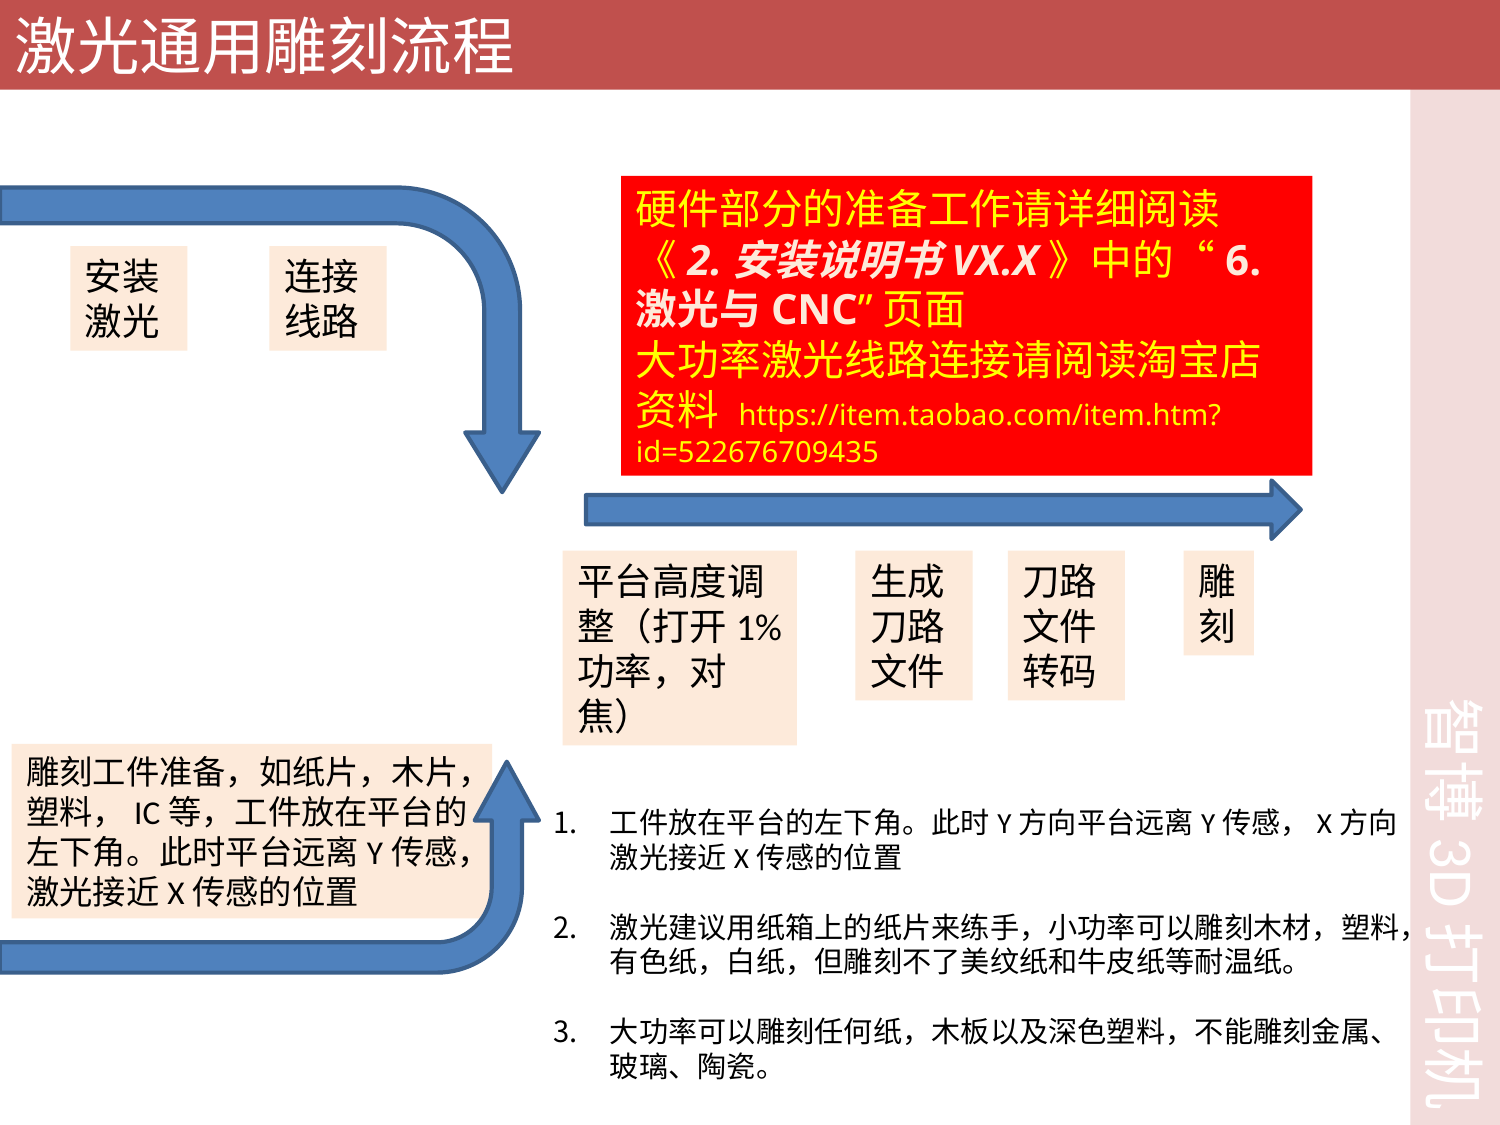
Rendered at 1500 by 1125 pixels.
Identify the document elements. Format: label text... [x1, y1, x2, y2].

text_box 激光通用雕刻流程 [0, 0, 1500, 90]
text_box 智博3D打印机 [1410, 90, 1500, 1125]
text_box 连接线路 [269, 246, 387, 351]
text_box 安装激光 [70, 246, 188, 351]
text_box 雕刻工件准备，如纸片，木片，塑料，IC等，工件放在平台的左下角。此时平台远离Y传感，激光接近X传感的位置 [11, 743, 493, 919]
text_box 生成刀路文件 [855, 550, 973, 701]
text_box 硬件部分的准备工作请详细阅读《2.安装说明书VX.X》中的“6.激光与CNC”页面 大功率激光线路连接请阅读淘宝店资料 https://item.taobao.com/item.htm?id=522676709435 [621, 175, 1313, 476]
text_box 刀路文件转码 [1007, 550, 1125, 701]
text_box 工件放在平台的左下角。此时Y方向平台远离Y传感，X方向激光接近X传感的位置 激光建议用纸箱上的纸片来练手，小功率可以雕刻木材，塑料，有色纸，白纸，但雕刻不了美纹纸和牛皮纸等耐温纸。 大功率可以雕刻任何纸，木板以及深色塑料，不能雕刻金属、玻璃、陶瓷。 [539, 761, 1418, 1091]
text_box [0, 185, 541, 495]
text_box 平台高度调整（打开1%功率，对焦） [562, 550, 797, 746]
text_box 雕刻 [1183, 550, 1254, 656]
text_box [583, 478, 1303, 541]
text_box [0, 759, 539, 975]
